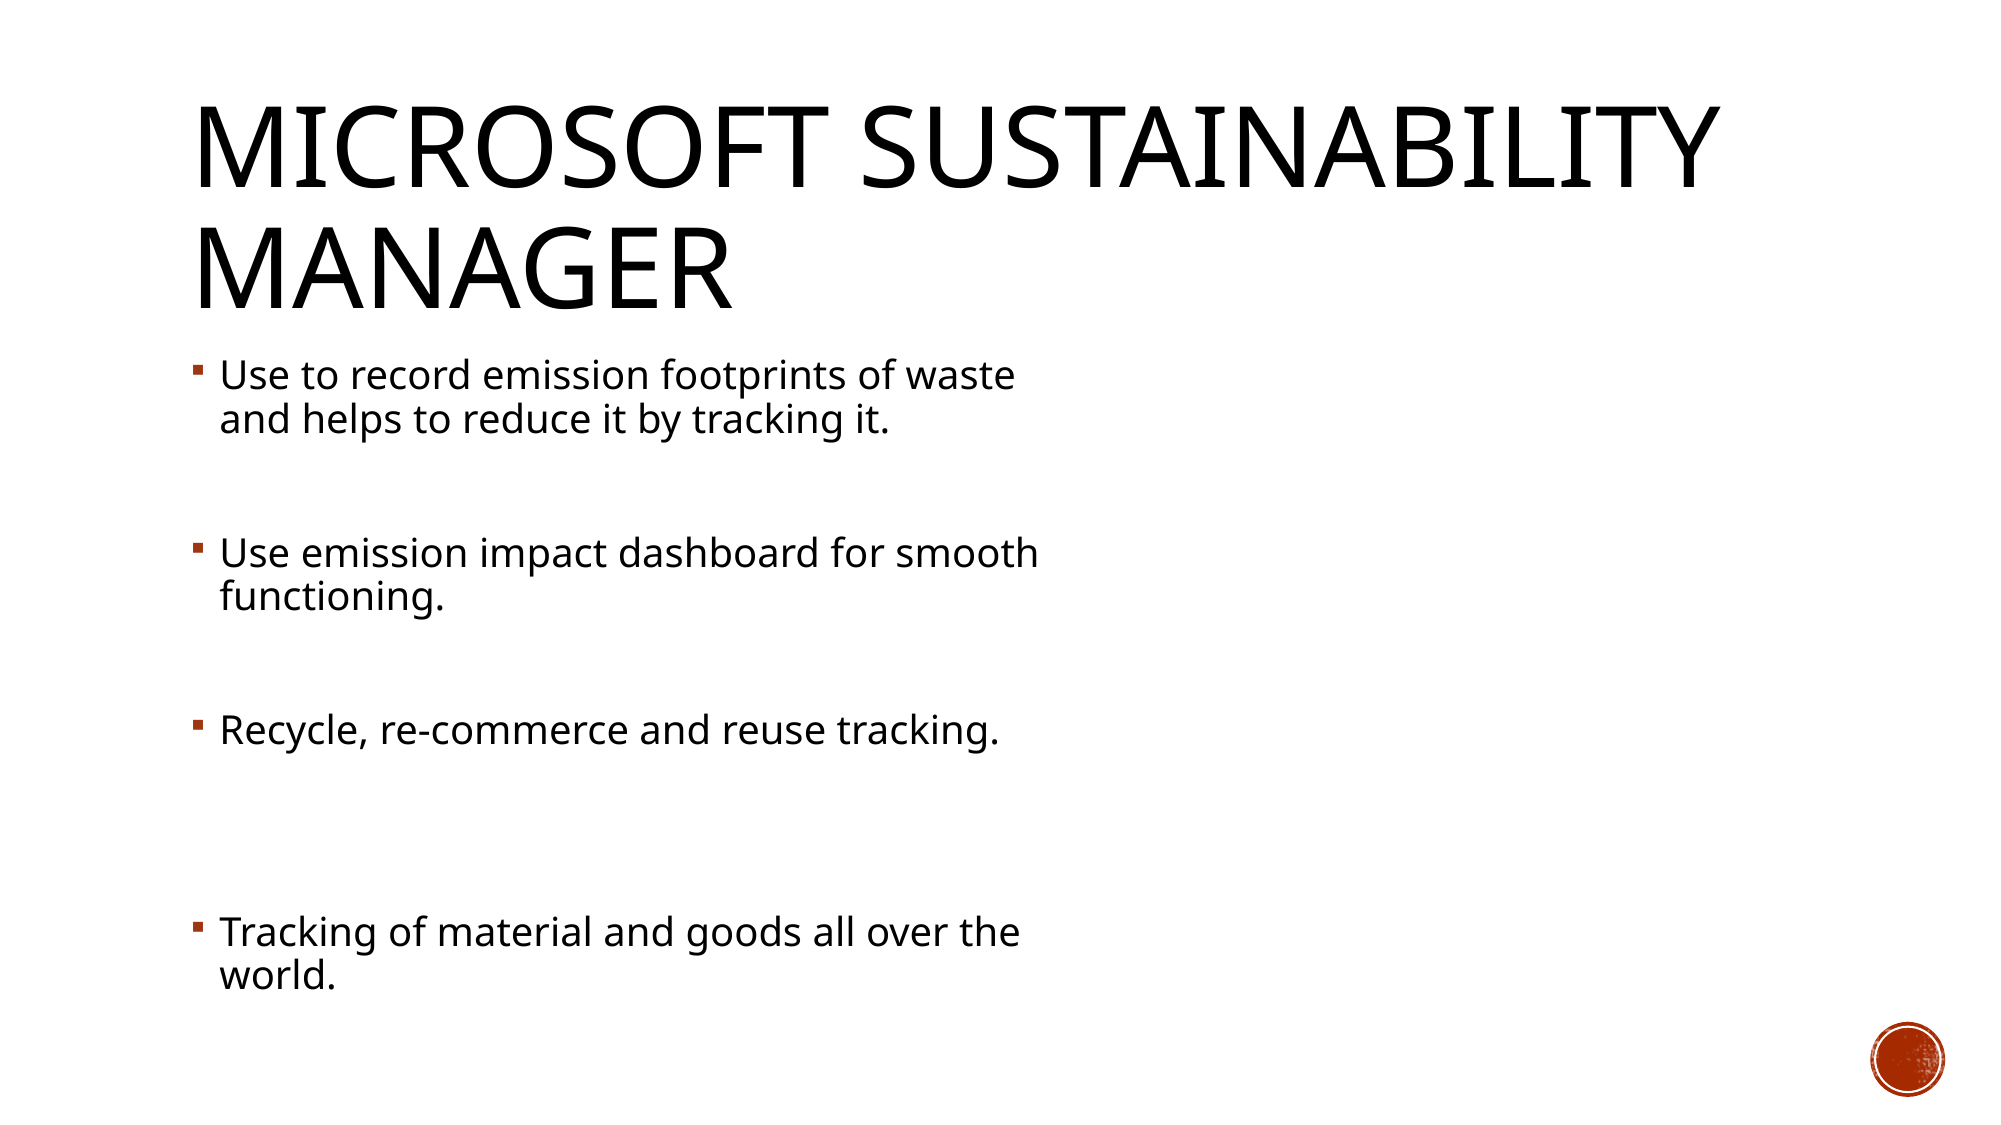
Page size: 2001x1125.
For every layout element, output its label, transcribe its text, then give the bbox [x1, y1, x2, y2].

title Microsoft sustainability Manager [175, 79, 1826, 344]
list Use to record emission footprints of waste and helps to reduce it by tracking it. Use emission impact dashboard for smooth functioning. Recycle, re-commerce and reuse tracking. Tracking of material and goods all over the world. [175, 348, 1068, 1013]
